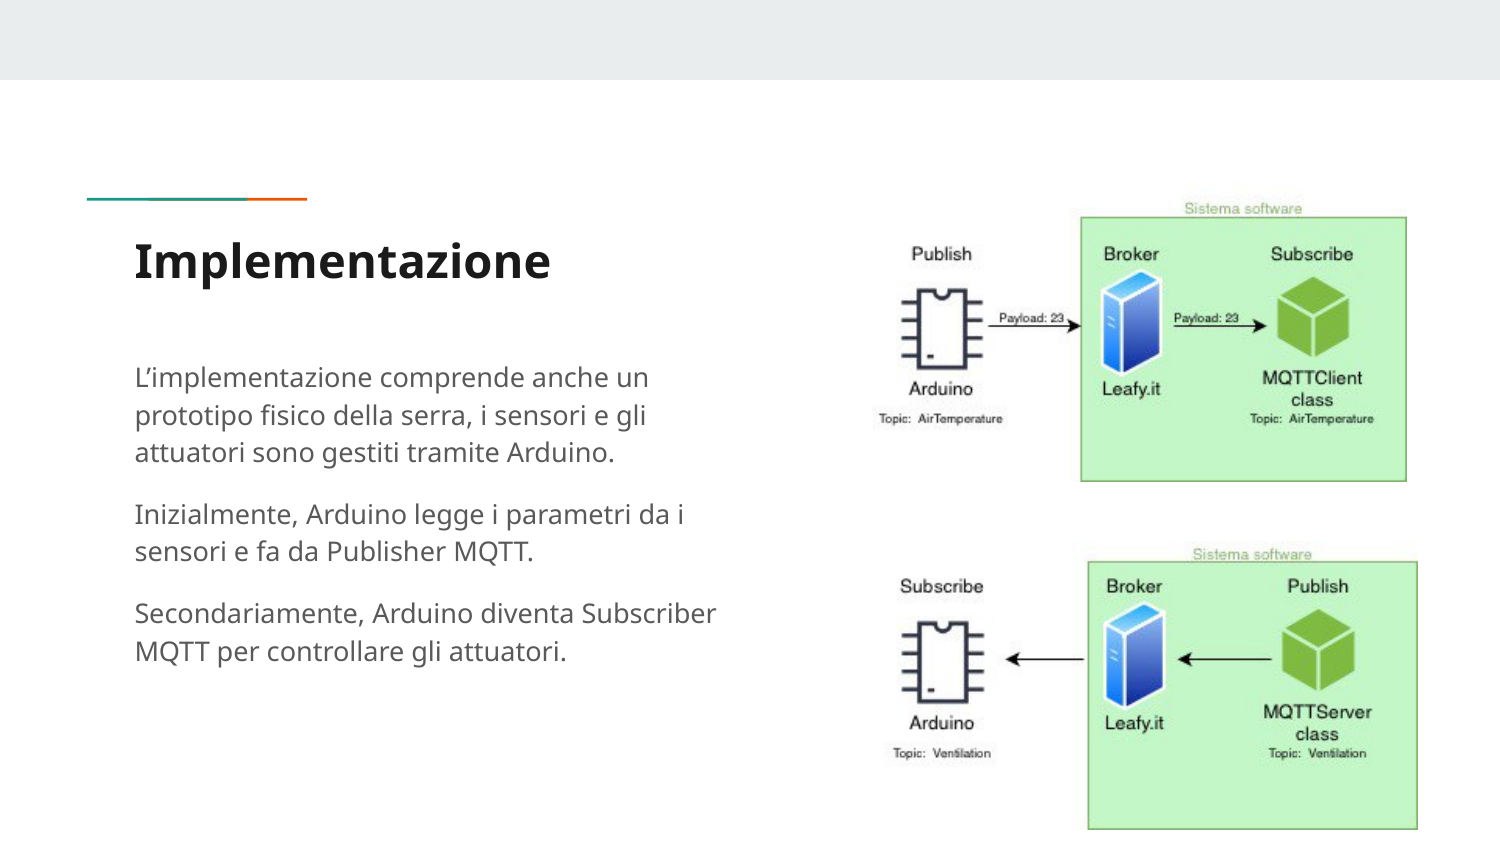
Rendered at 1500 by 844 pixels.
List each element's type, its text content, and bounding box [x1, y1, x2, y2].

title Implementazione [119, 216, 619, 305]
picture [871, 183, 1408, 482]
picture [871, 541, 1418, 830]
list L’implementazione comprende anche un prototipo fisico della serra, i sensori e gli attuatori sono gestiti tramite Arduino. Inizialmente, Arduino legge i parametri da i sensori e fa da Publisher MQTT. Secondariamente, Arduino diventa Subscriber MQTT per controllare gli attuatori. [119, 341, 778, 736]
